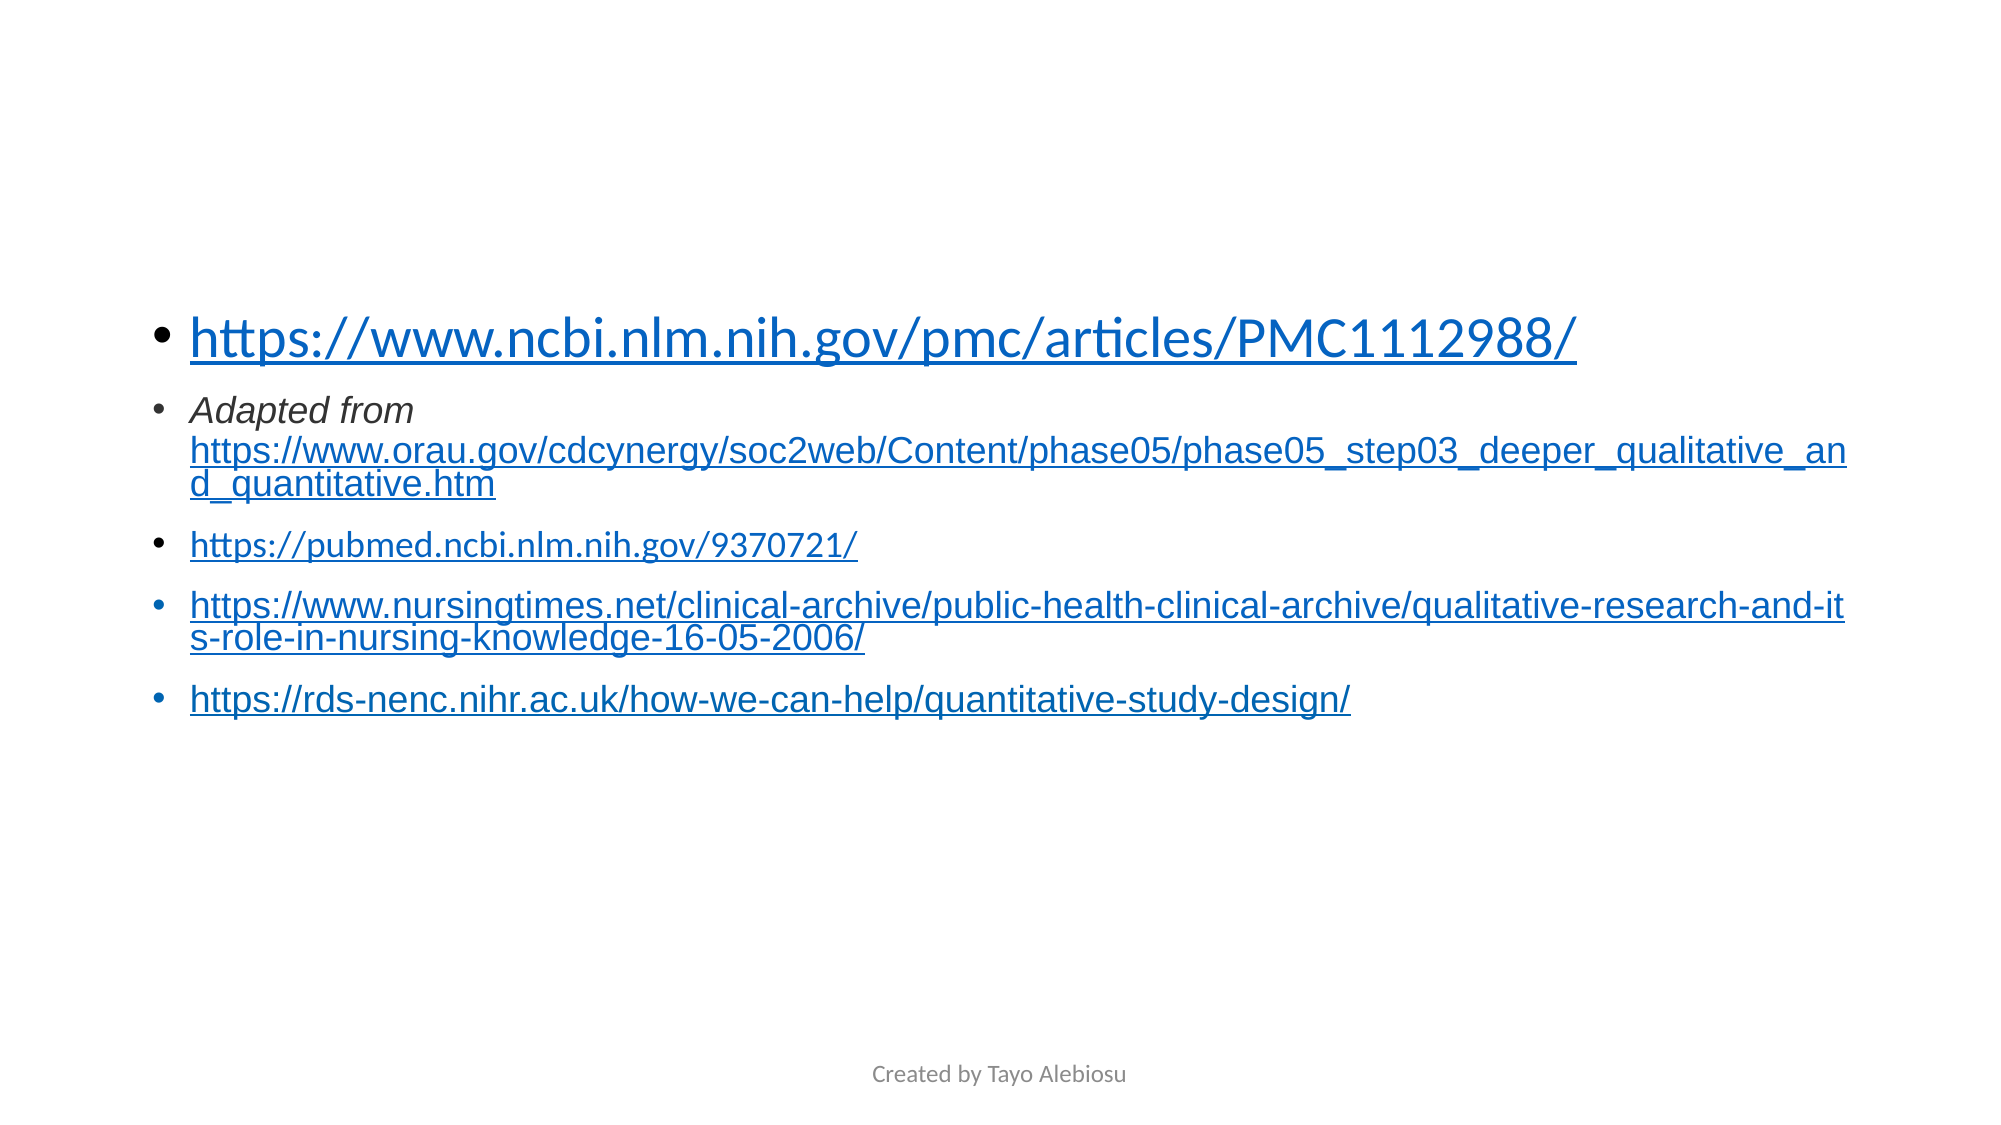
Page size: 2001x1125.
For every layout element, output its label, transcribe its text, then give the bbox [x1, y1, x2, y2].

footer Created by Tayo Alebiosu [662, 1042, 1338, 1103]
list https://www.ncbi.nlm.nih.gov/pmc/articles/PMC1112988/ Adapted from https://www.orau.gov/cdcynergy/soc2web/Content/phase05/phase05_step03_deeper_qualitative_and_quantitative.htm​ https://pubmed.ncbi.nlm.nih.gov/9370721/ https://www.nursingtimes.net/clinical-archive/public-health-clinical-archive/qualitative-research-and-its-role-in-nursing-knowledge-16-05-2006/ https://rds-nenc.nihr.ac.uk/how-we-can-help/quantitative-study-design/ [137, 299, 1863, 1014]
